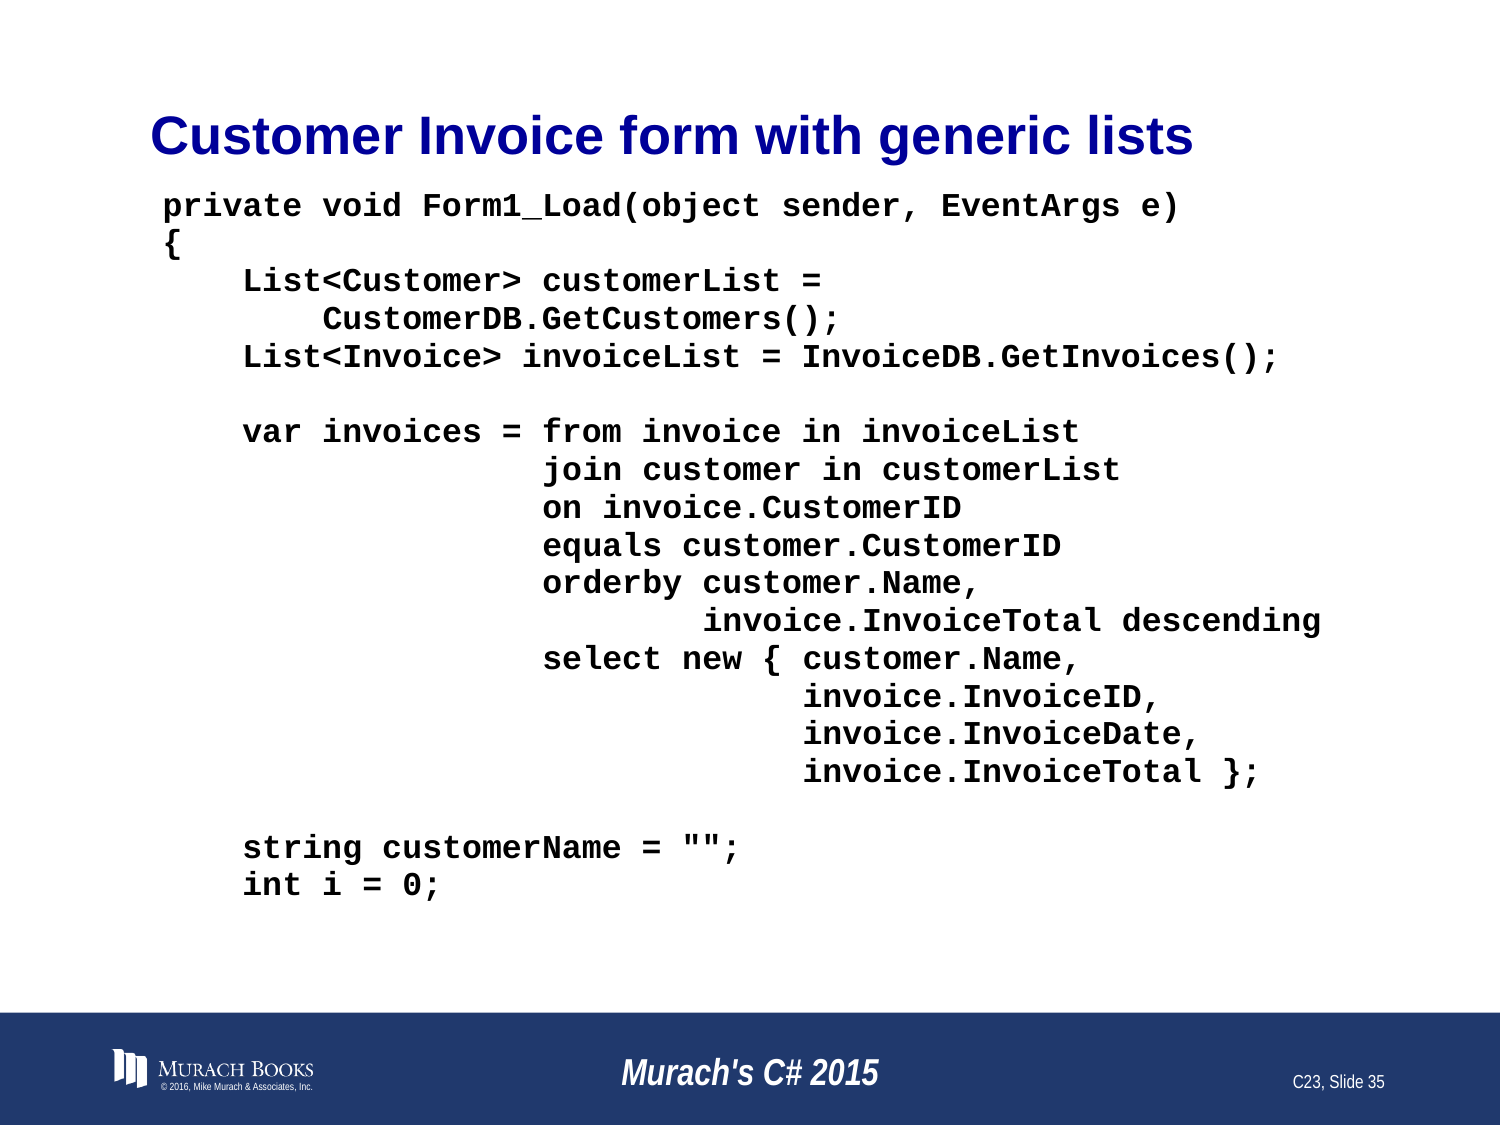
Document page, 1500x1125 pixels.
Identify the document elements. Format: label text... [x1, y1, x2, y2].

footer © 2016, Mike Murach & Associates, Inc. [12, 1025, 463, 1100]
slide_number C23, Slide 35 [1087, 1025, 1400, 1100]
title Customer Invoice form with generic lists [150, 99, 1350, 166]
slide_number Murach's C# 2015 [463, 1025, 1050, 1100]
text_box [162, 188, 1361, 926]
